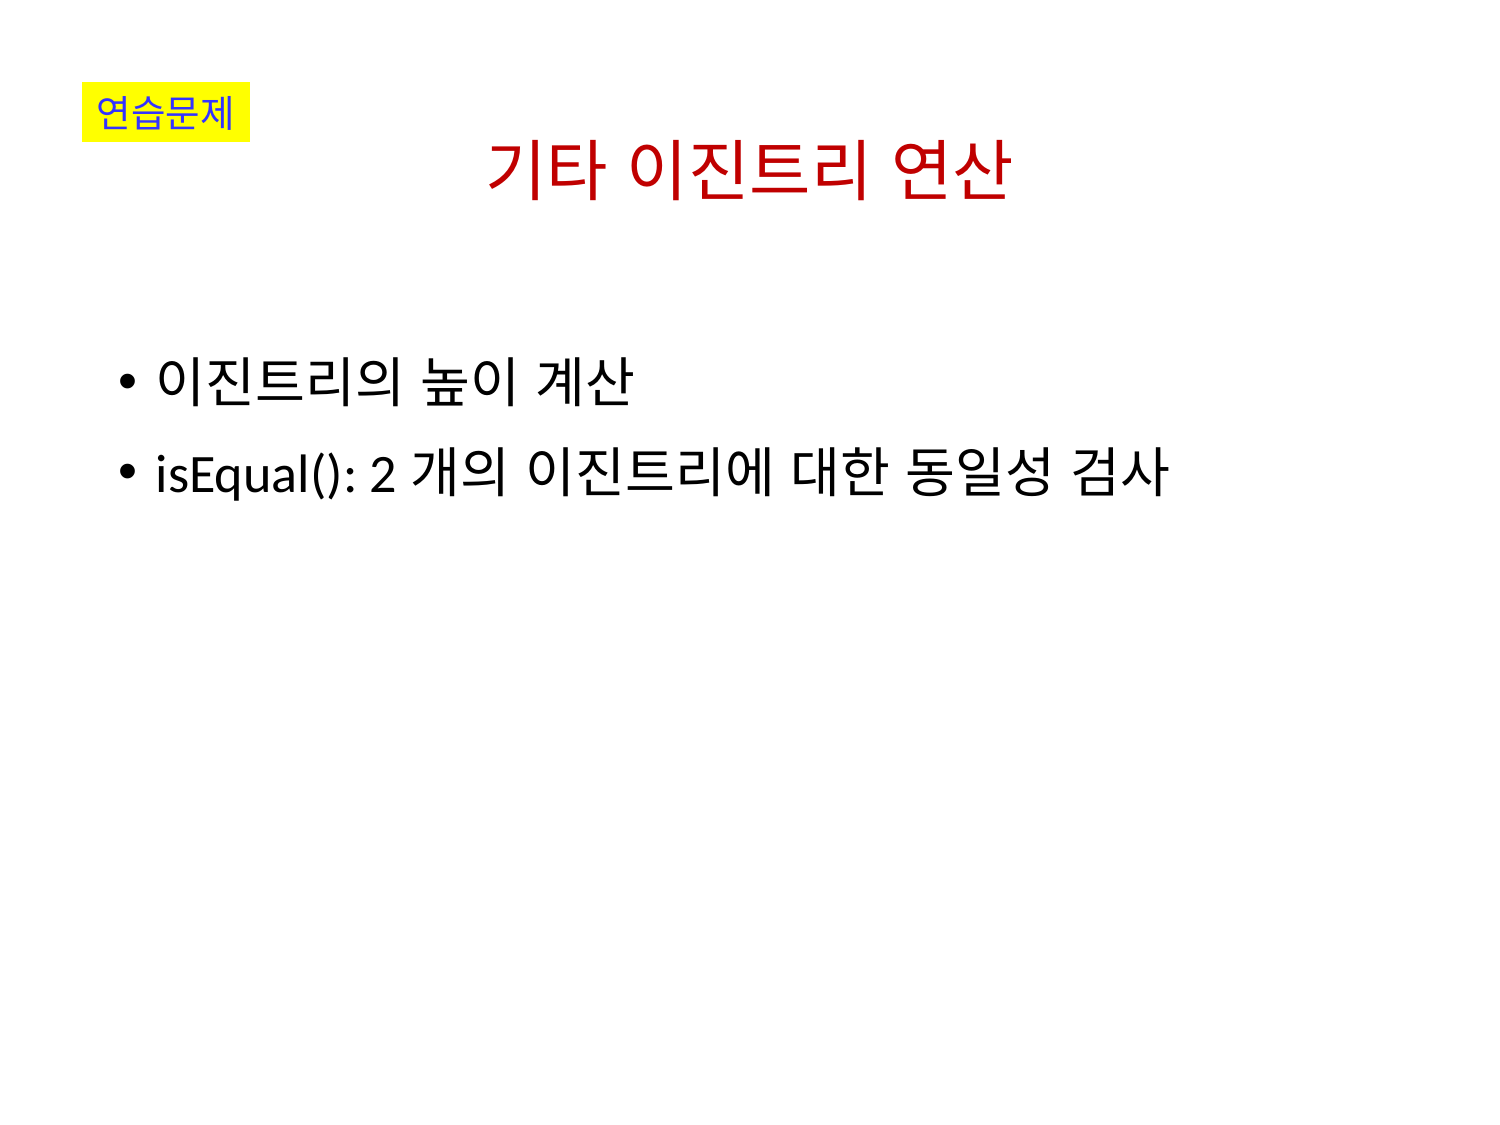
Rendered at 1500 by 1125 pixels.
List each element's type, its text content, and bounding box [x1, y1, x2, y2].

title 기타 이진트리 연산 [103, 132, 1397, 215]
text_box 연습문제 [82, 82, 250, 142]
list 이진트리의 높이 계산 isEqual(): 2개의 이진트리에 대한 동일성 검사 [103, 327, 1397, 1067]
